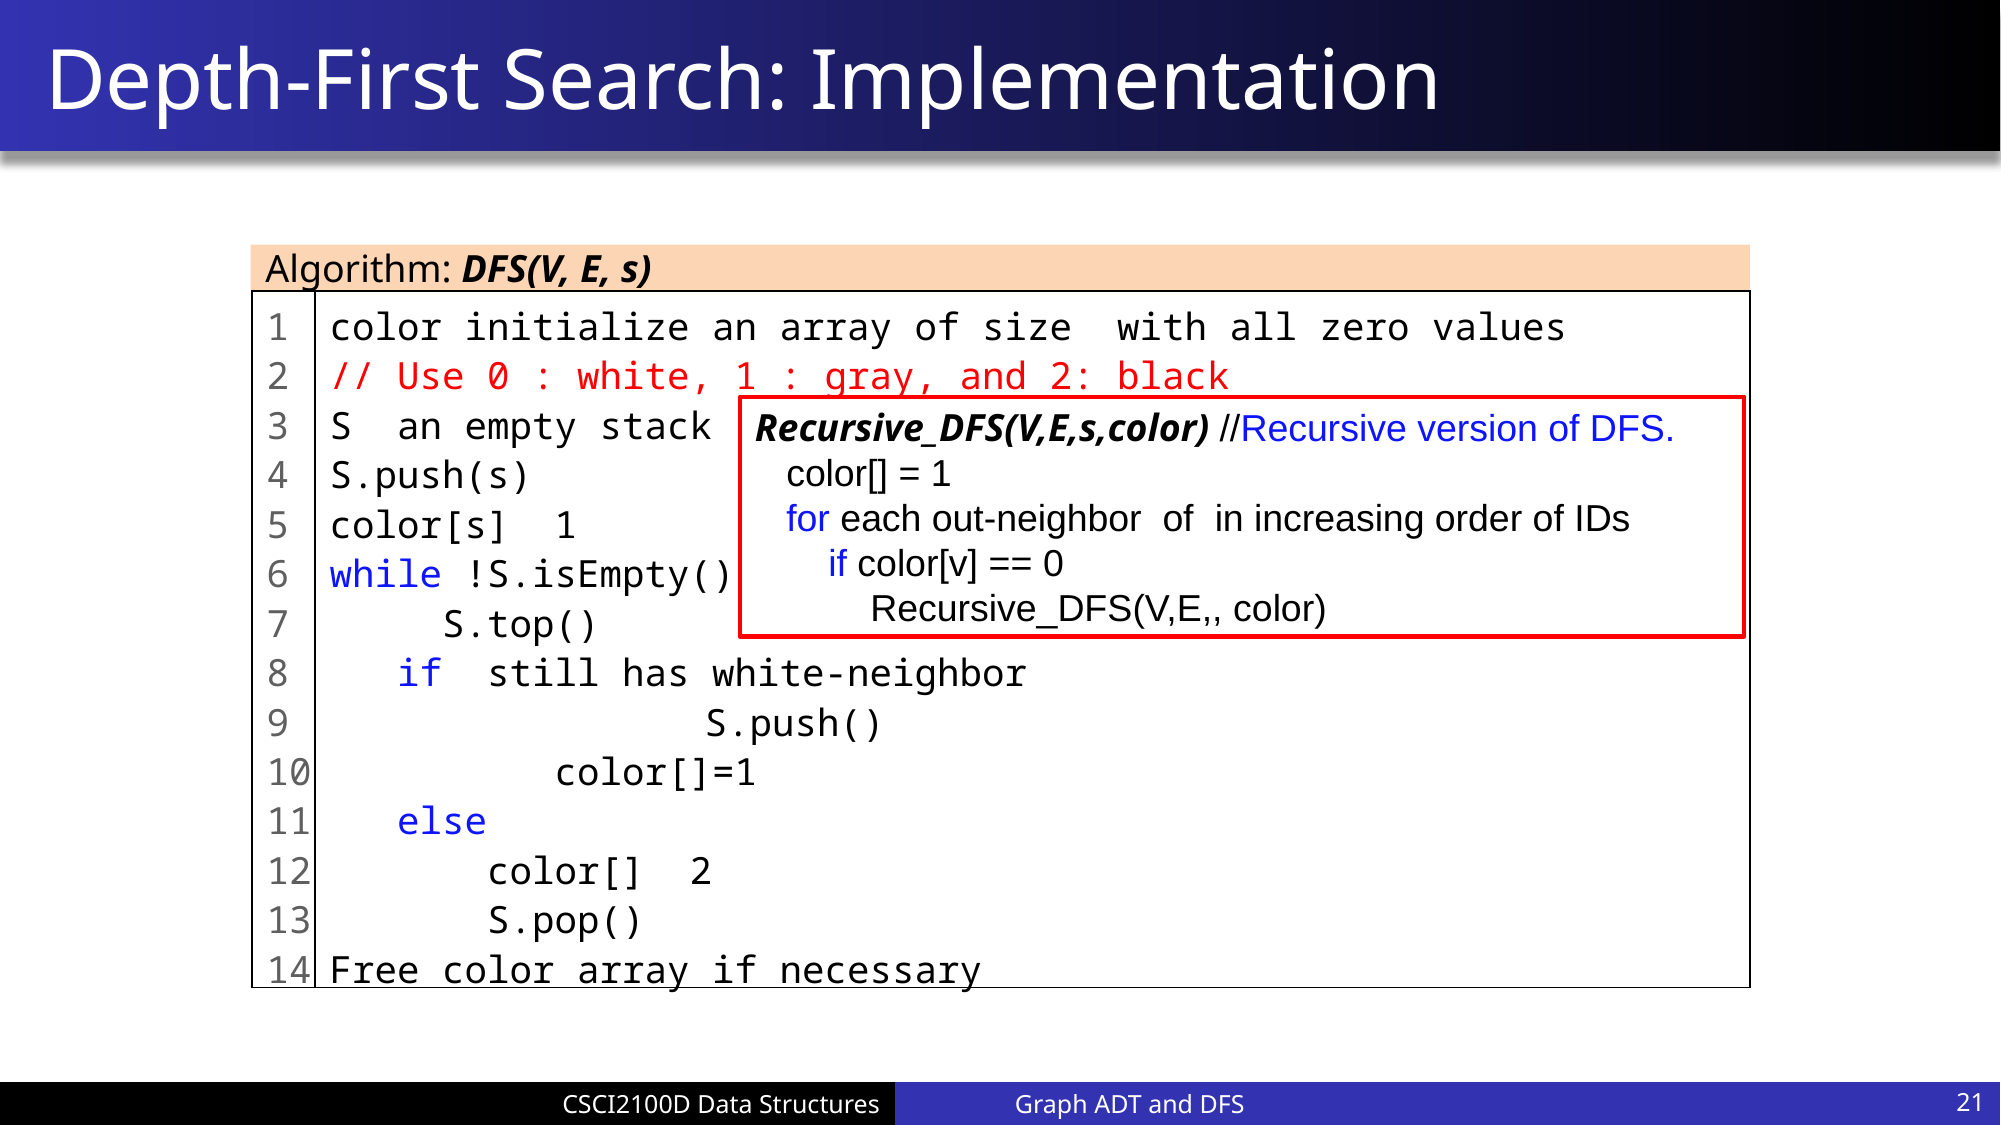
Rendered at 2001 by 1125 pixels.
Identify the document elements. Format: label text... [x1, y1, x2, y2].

title Depth-First Search: Implementation [0, 2, 2000, 151]
slide_number 21 [1749, 1082, 2000, 1125]
footer Graph ADT and DFS [999, 1082, 1749, 1125]
text_box 1 2 3 4 5 6 7 8 9 10 11 12 13 14 [251, 290, 315, 988]
text_box Algorithm: DFS(V, E, s) [249, 242, 1752, 293]
